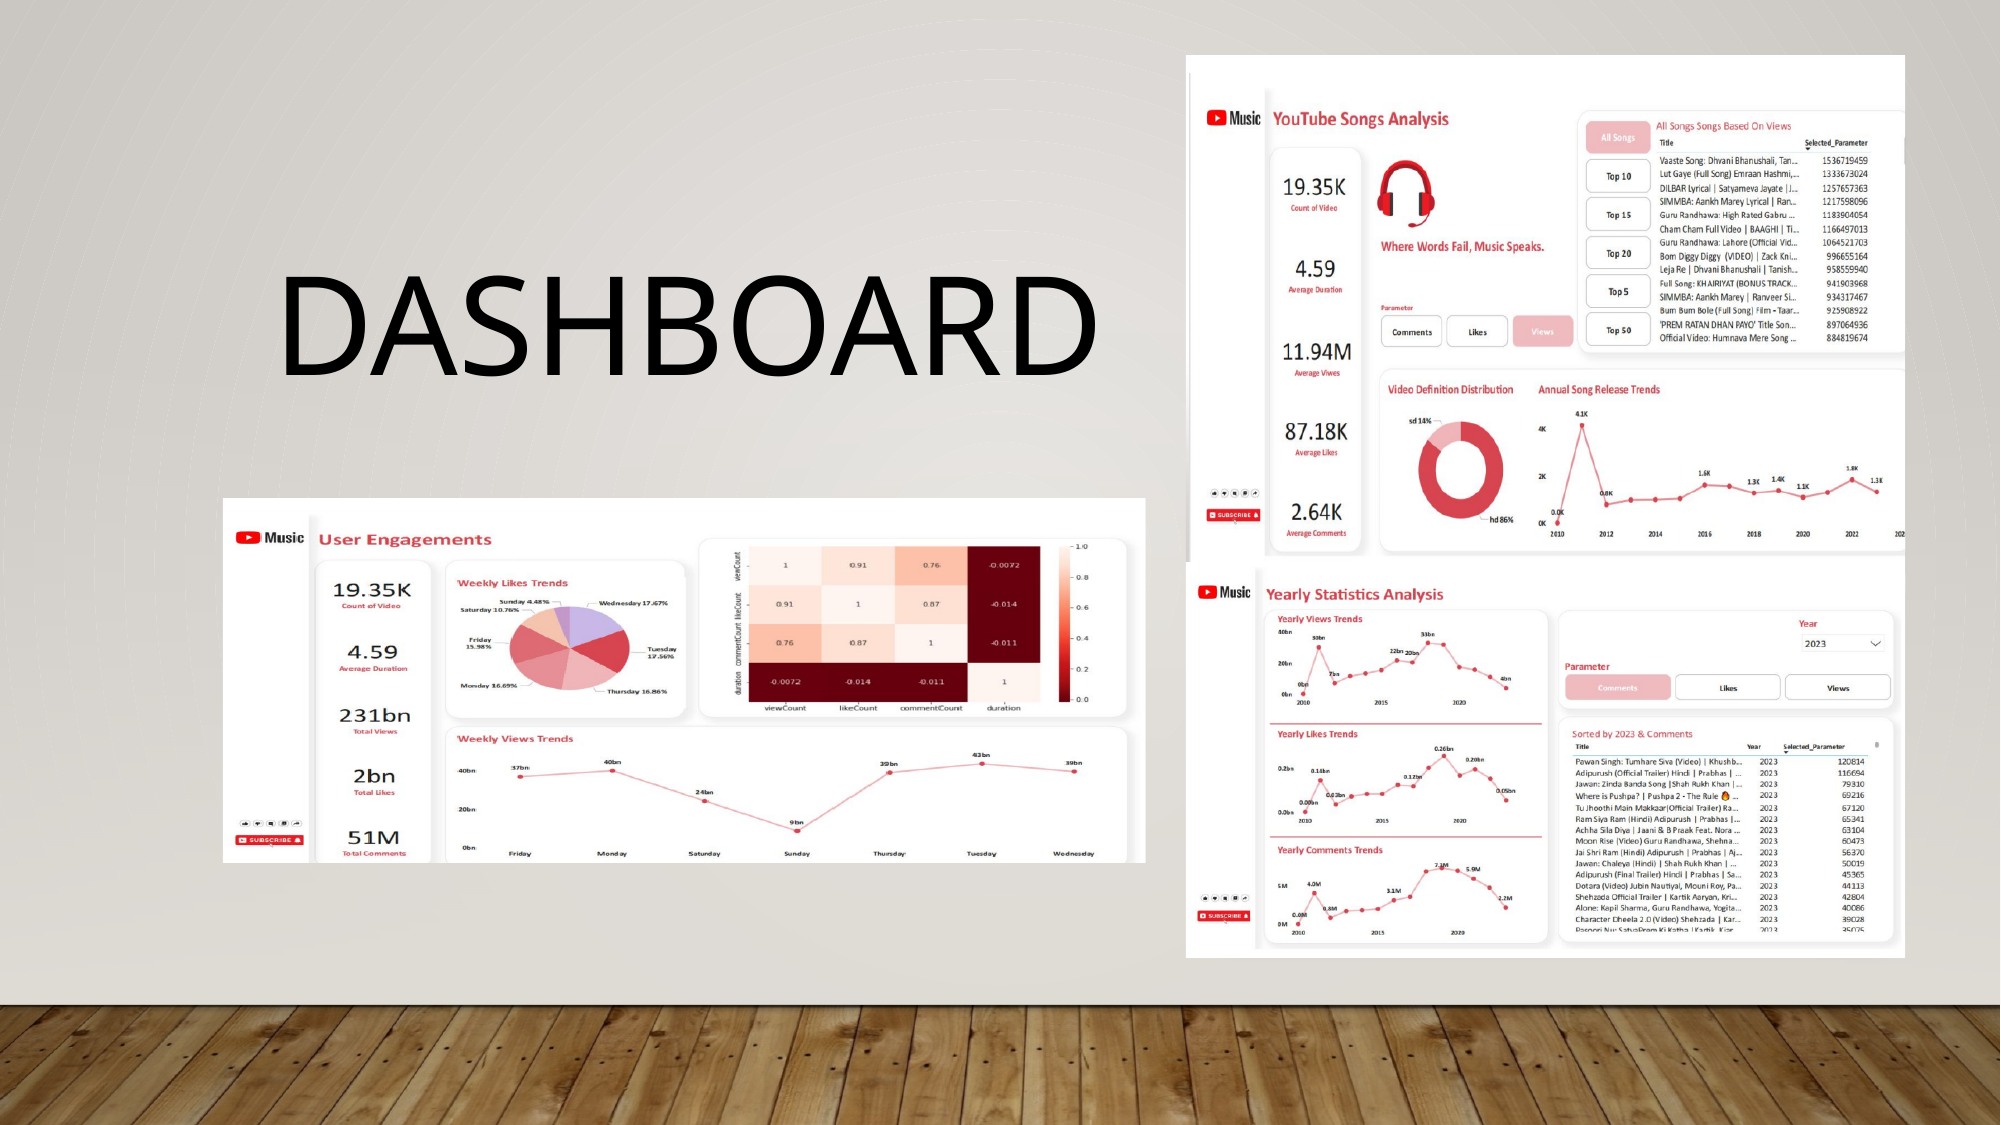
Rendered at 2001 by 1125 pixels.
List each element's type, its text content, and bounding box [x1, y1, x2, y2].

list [222, 498, 1146, 863]
title Dashboard [258, 112, 1166, 413]
picture [1185, 54, 1906, 958]
picture [0, 1005, 2000, 1125]
